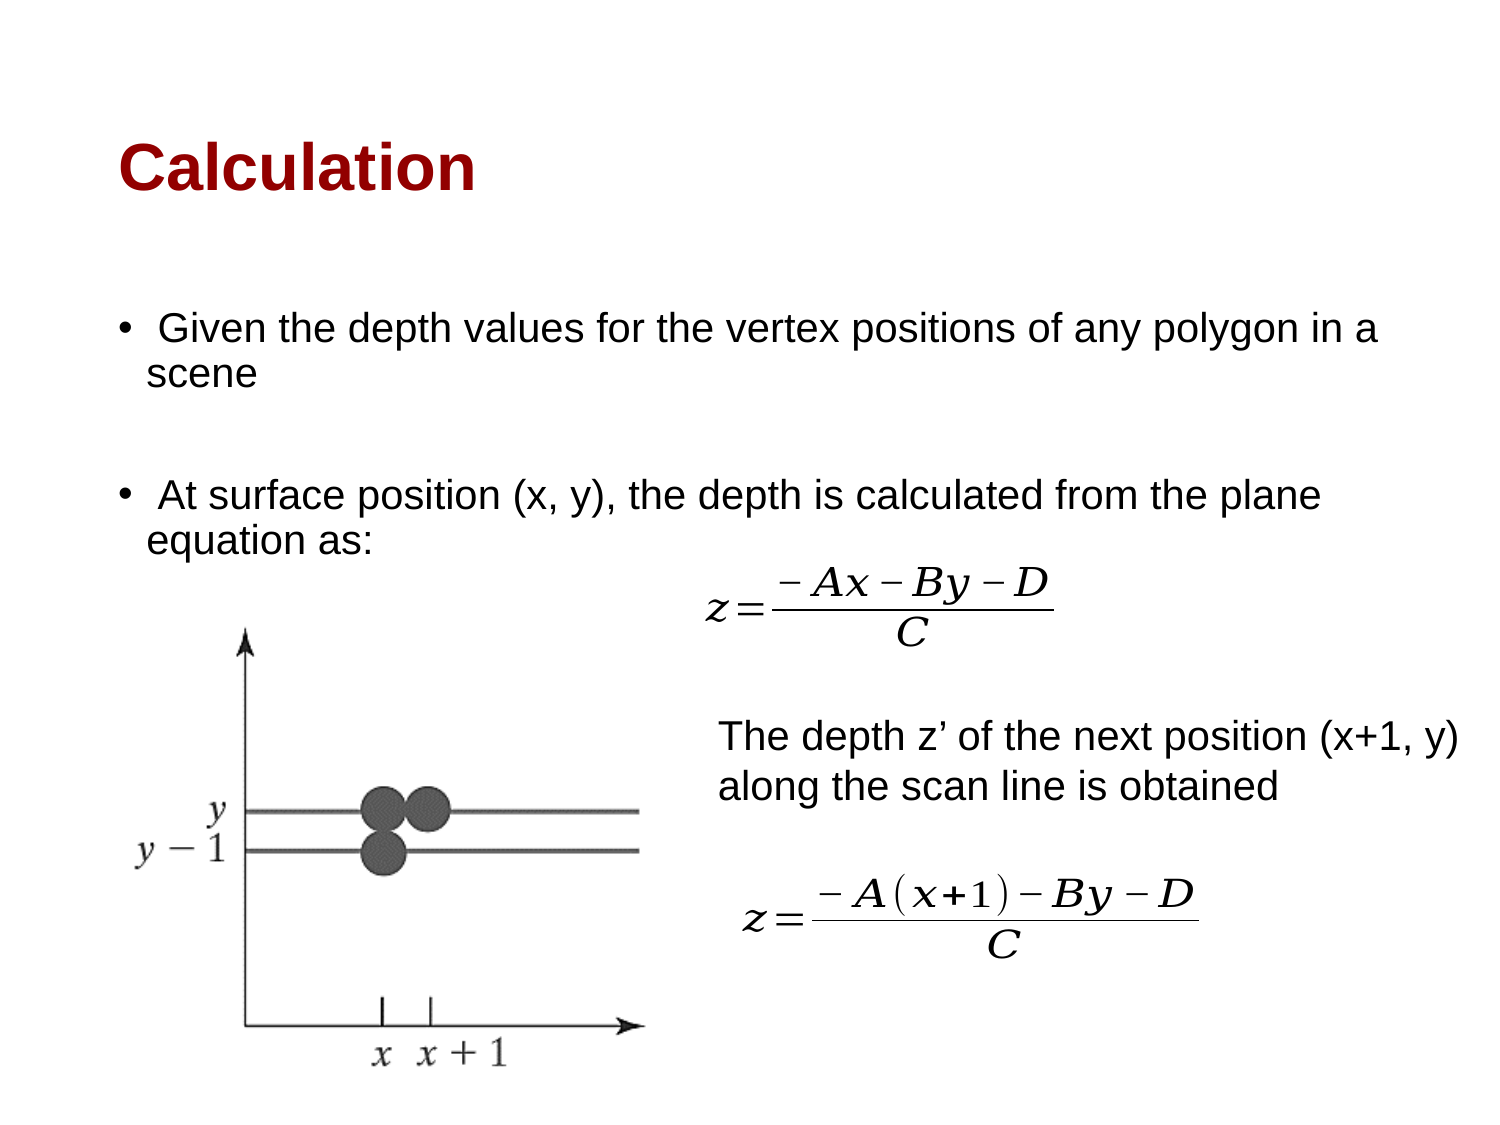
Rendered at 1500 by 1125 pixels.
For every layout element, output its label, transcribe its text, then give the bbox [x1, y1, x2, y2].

text_box The depth z’ of the next position (x+1, y) along the scan line is obtained [703, 701, 1482, 817]
list Given the depth values for the vertex positions of any polygon in a scene At surface position (x, y), the depth is calculated from the plane equation as: [103, 299, 1397, 1014]
picture [124, 610, 682, 1082]
title Calculation [103, 59, 1397, 278]
